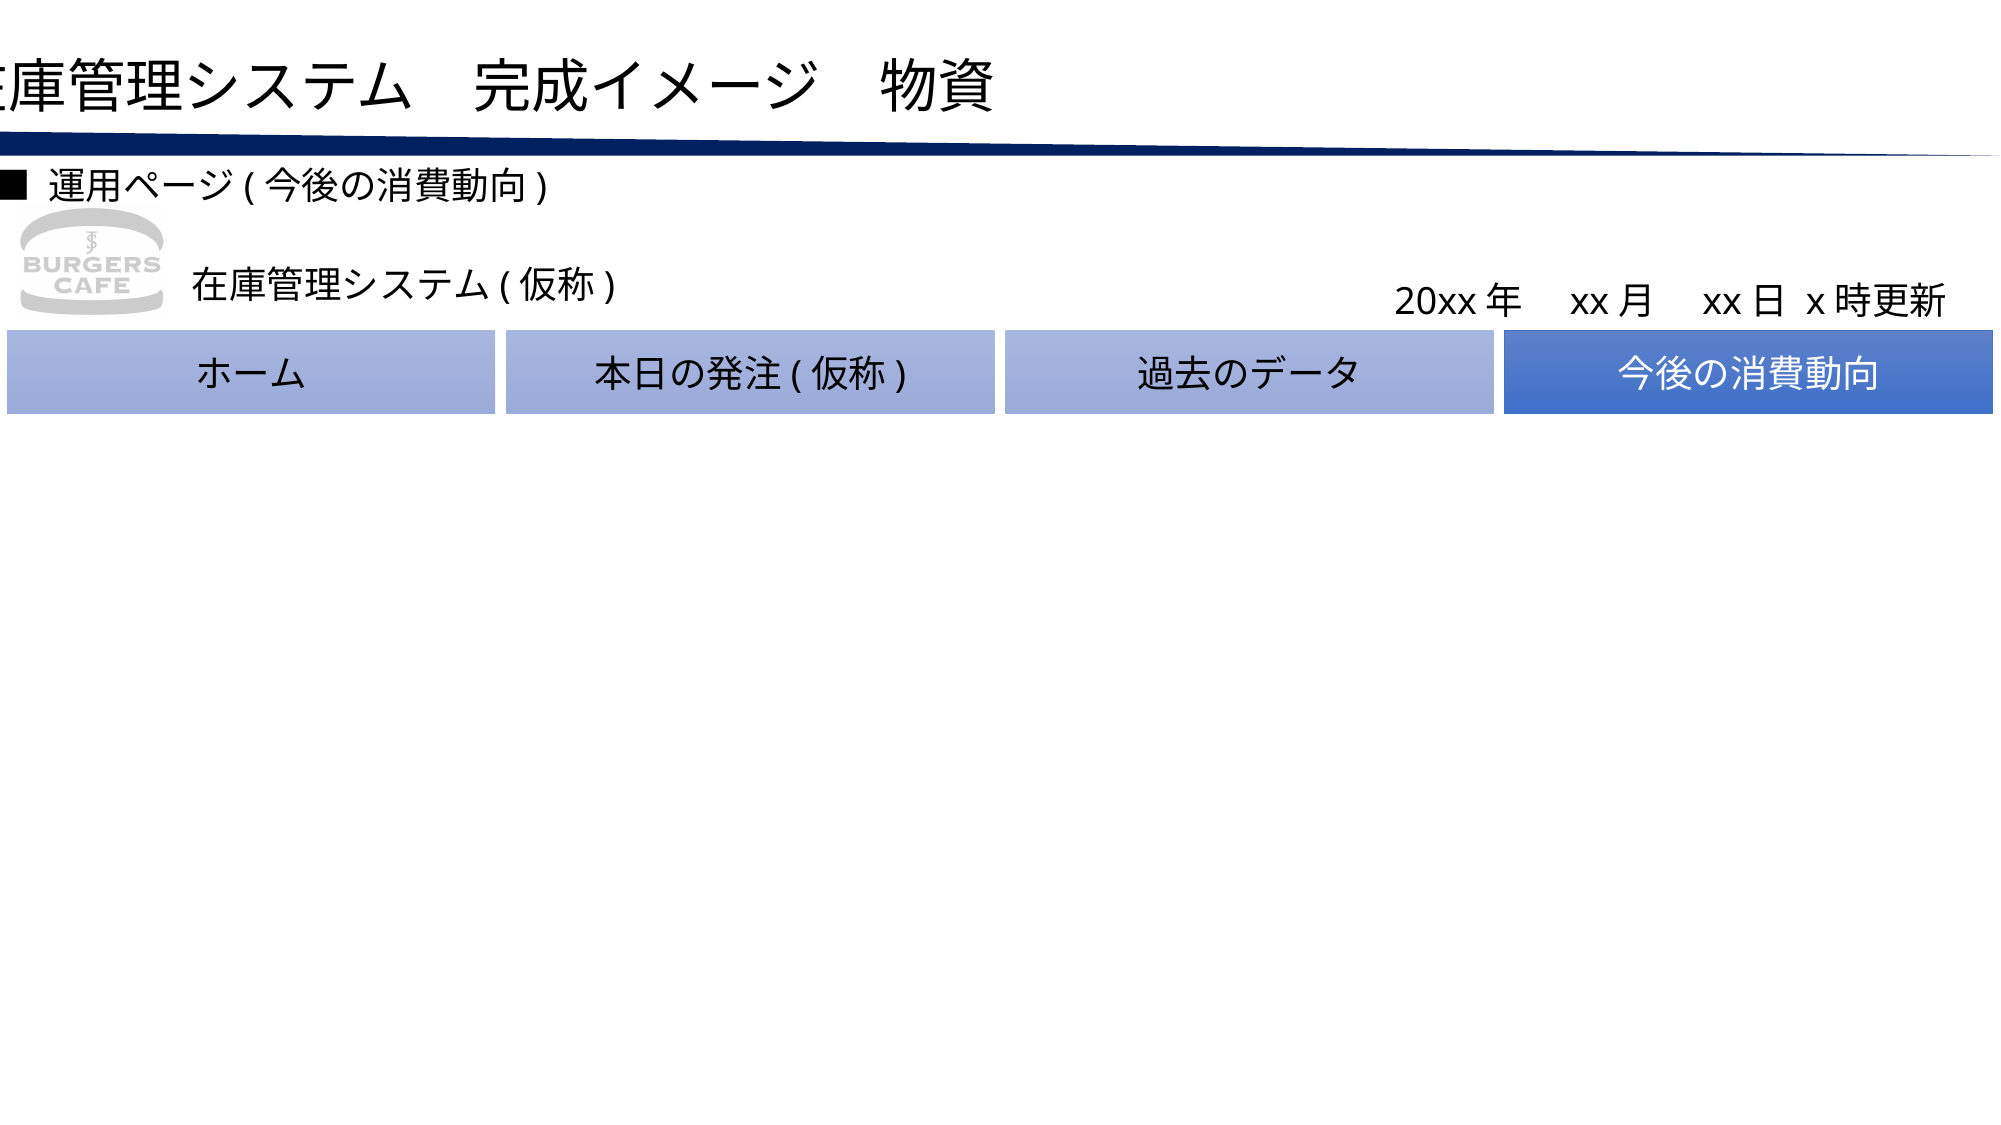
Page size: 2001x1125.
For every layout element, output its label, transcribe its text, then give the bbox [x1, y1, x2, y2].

text_box 過去のデータ [1005, 330, 1494, 414]
text_box 本日の発注(仮称) [506, 330, 995, 414]
text_box 20xx年 xx月 xx日 x時更新 [1379, 269, 2000, 330]
text_box ホーム [7, 330, 496, 414]
picture [17, 202, 167, 315]
text_box 在庫管理システム 完成イメージ 物資 [0, 41, 1011, 127]
text_box 在庫管理システム(仮称) [176, 253, 814, 314]
text_box ■ 運用ページ(今後の消費動向) [0, 154, 562, 215]
text_box 今後の消費動向 [1504, 330, 1993, 414]
text_box [0, 130, 2000, 157]
